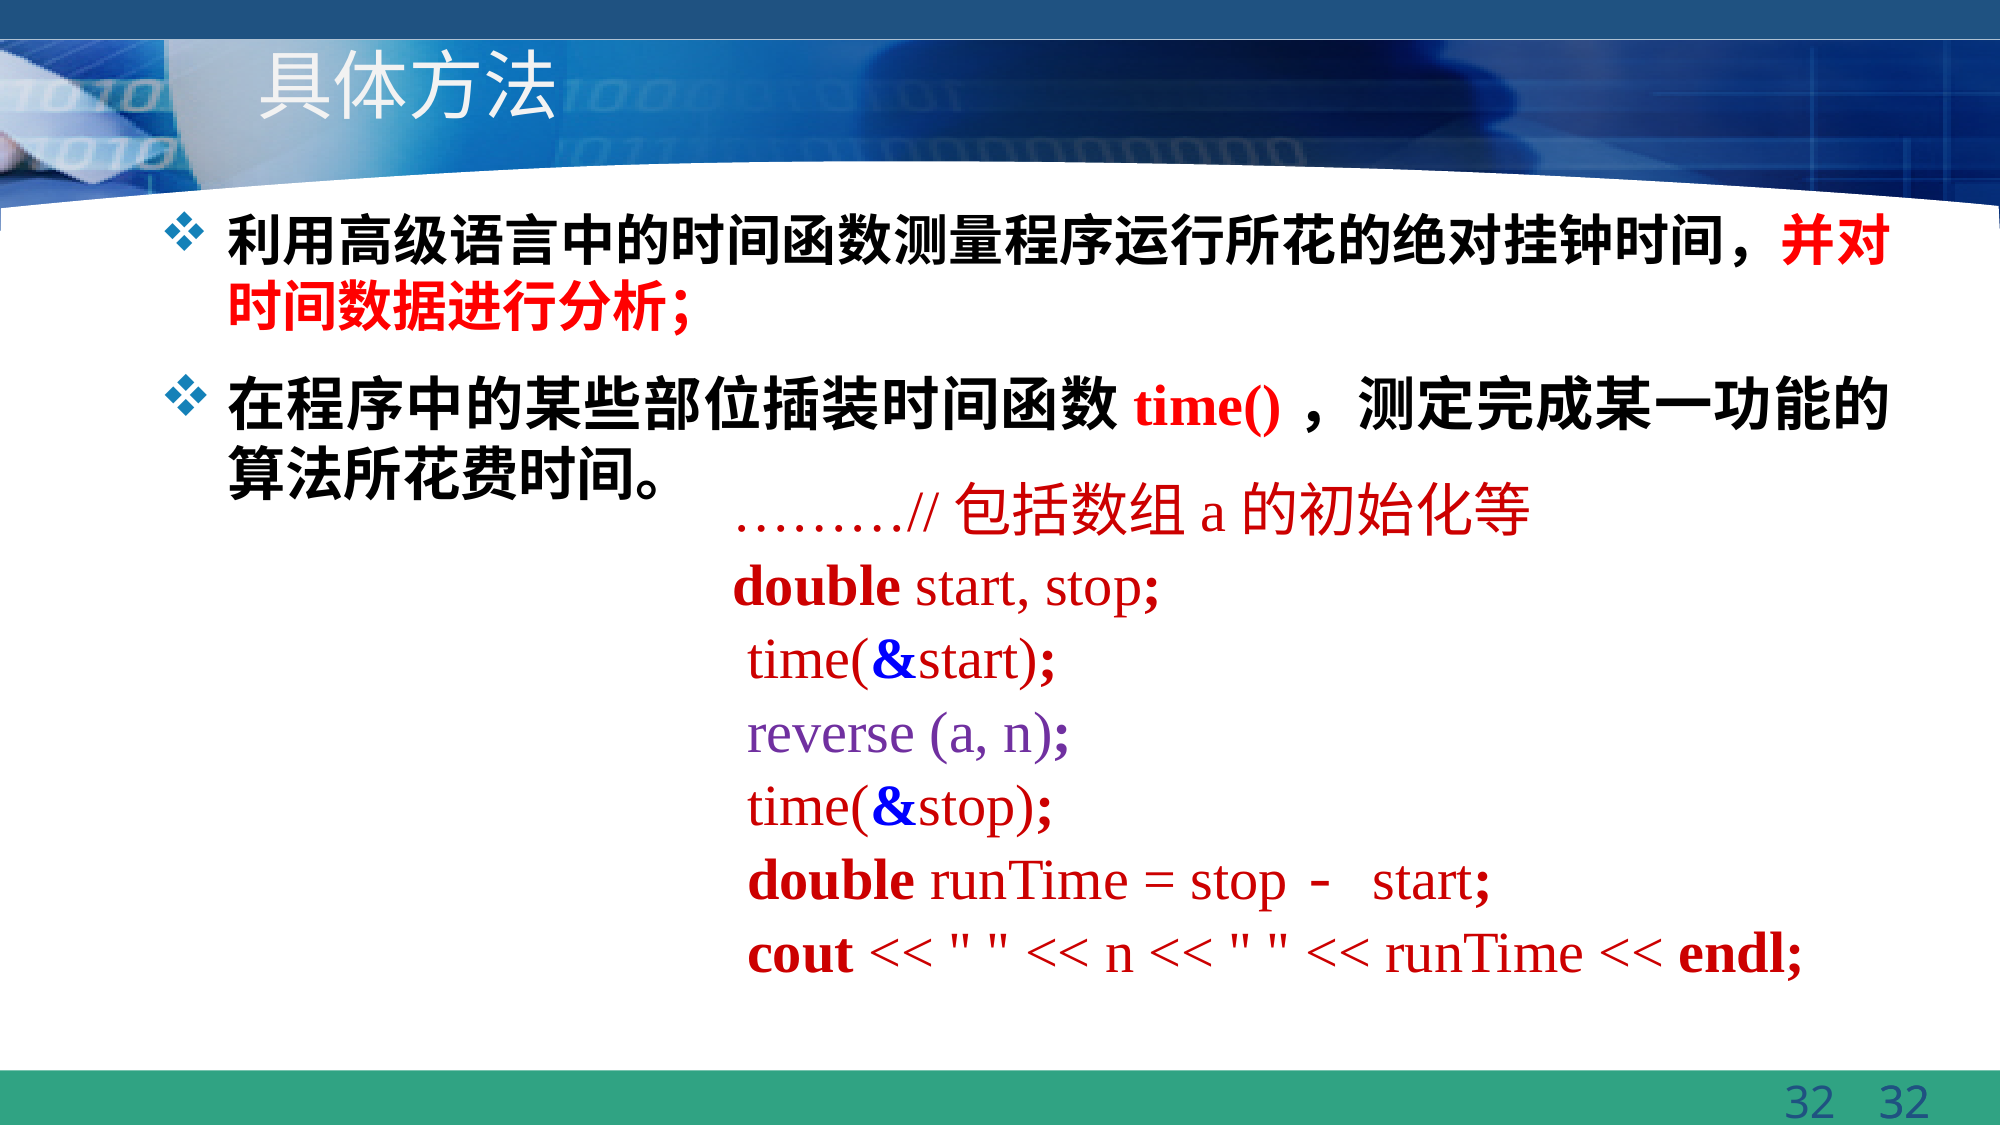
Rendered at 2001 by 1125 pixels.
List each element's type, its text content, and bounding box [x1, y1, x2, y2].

text_box 32 [1453, 1066, 1851, 1125]
title 具体方法 [242, 30, 1922, 138]
list 利用高级语言中的时间函数测量程序运行所花的绝对挂钟时间，并对时间数据进行分析； 在程序中的某些部位插装时间函数time()，测定完成某一功能的算法所花费时间。 [144, 198, 1907, 997]
text_box ………//包括数组a的初始化等 double start, stop; time(&start); reverse (a, n); time(&stop); double runTime = stop - start; cout << " " << n << " " << runTime << endl; [645, 462, 1933, 992]
picture [0, 40, 2000, 213]
